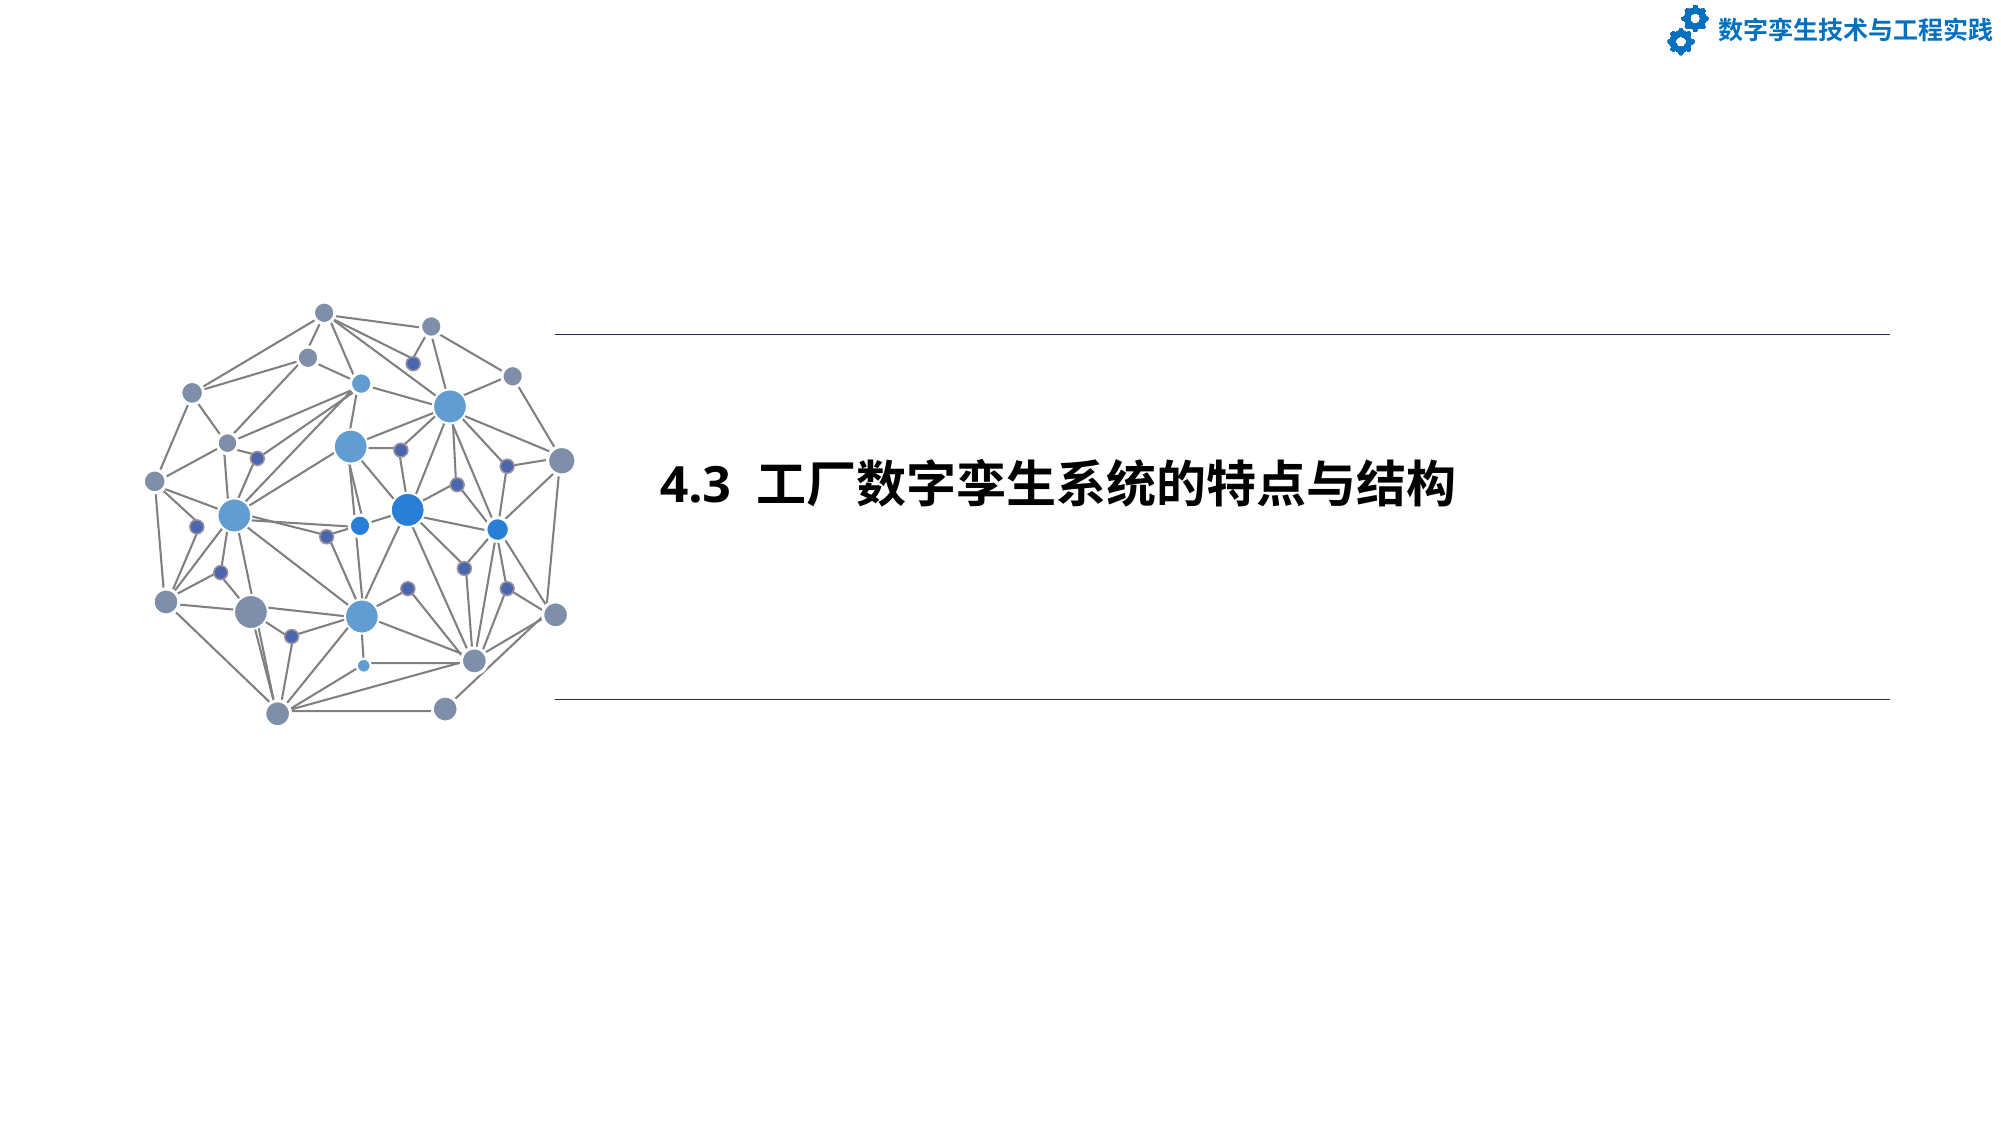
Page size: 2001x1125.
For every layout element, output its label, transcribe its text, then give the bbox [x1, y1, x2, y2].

title 4.3 工厂数字孪生系统的特点与结构 [644, 332, 1890, 521]
picture [1657, 0, 1718, 60]
